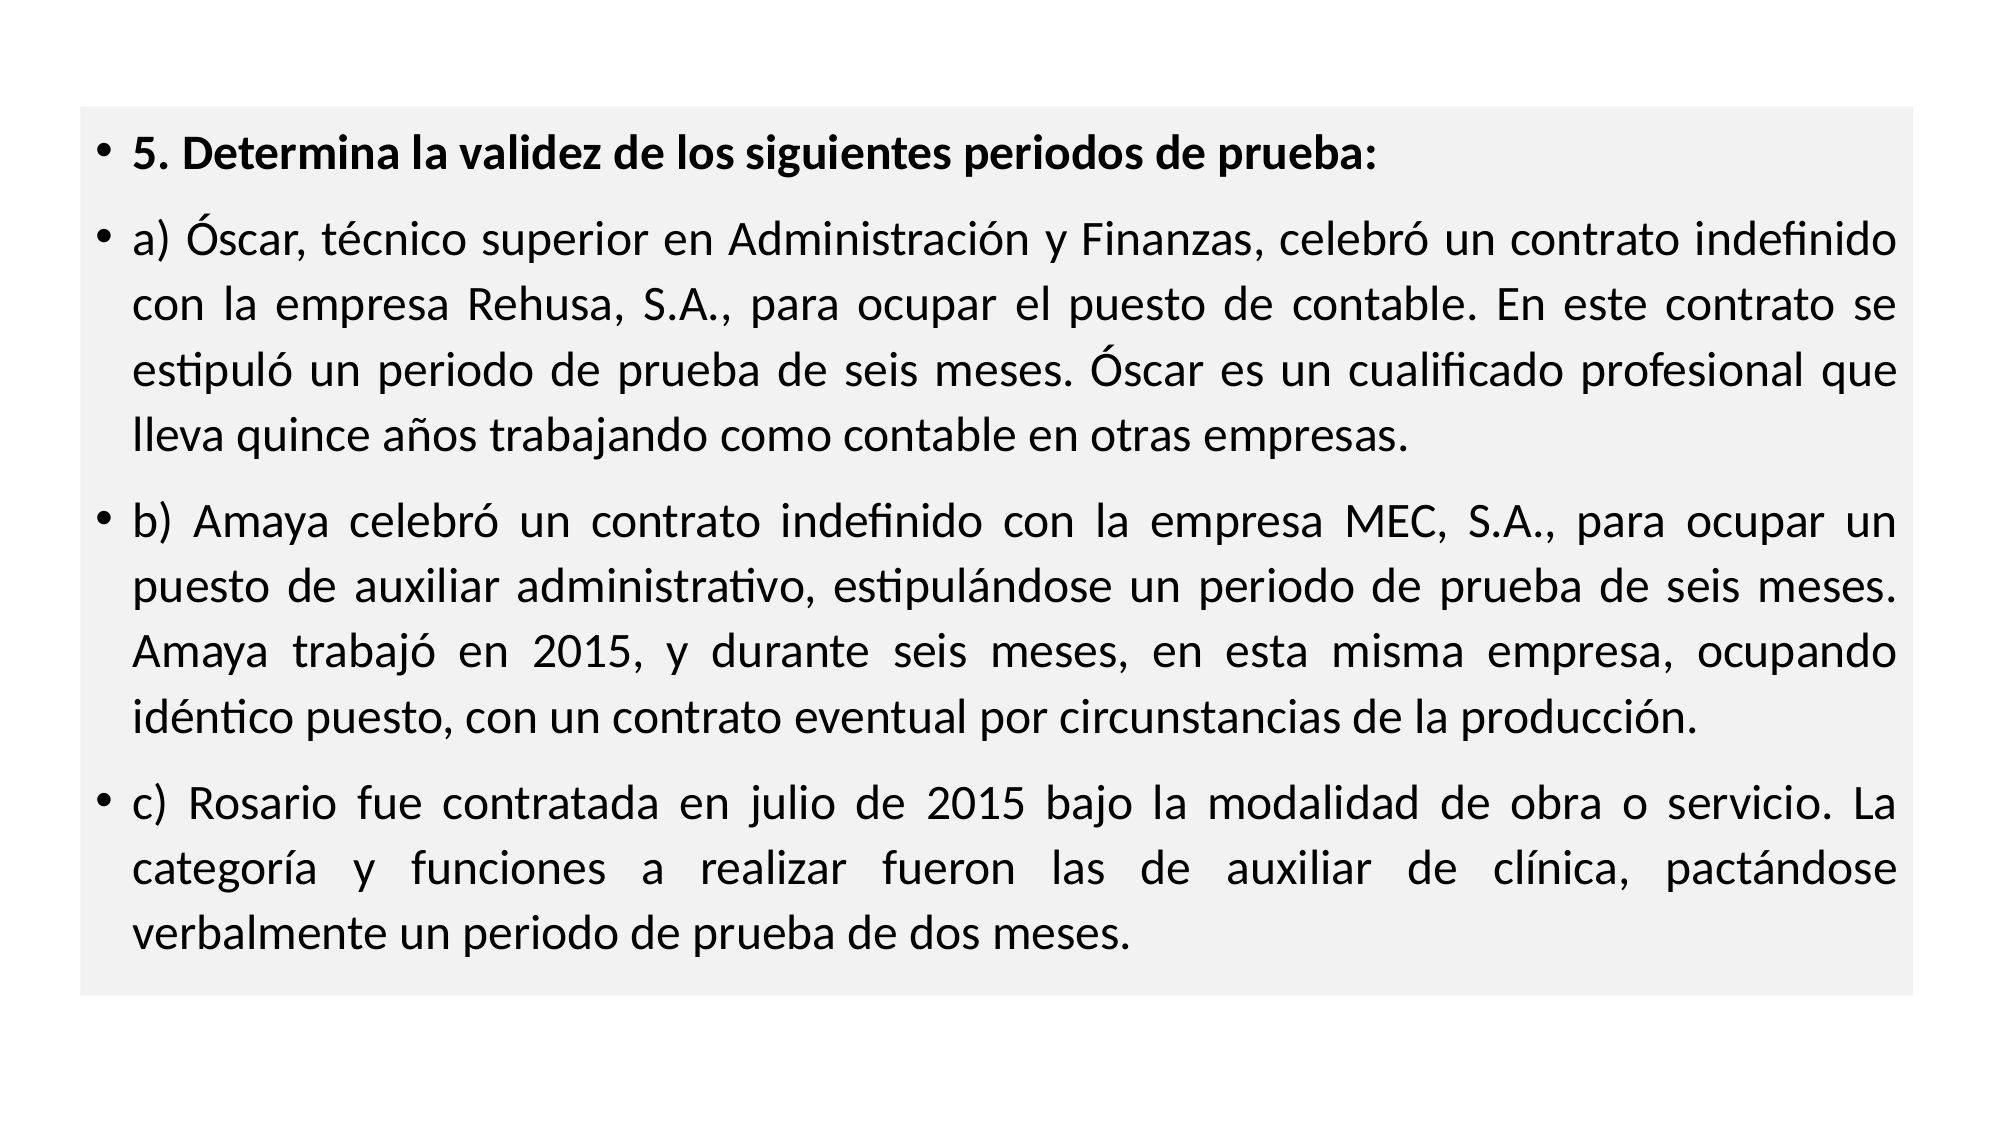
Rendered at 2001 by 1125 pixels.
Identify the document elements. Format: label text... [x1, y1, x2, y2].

list 5. Determina la validez de los siguientes periodos de prueba: a) Óscar, técnico superior en Administración y Finanzas, celebró un contrato indefinido con la empresa Rehusa, S.A., para ocupar el puesto de contable. En este contrato se estipuló un periodo de prueba de seis meses. Óscar es un cualificado profesional que lleva quince años trabajando como contable en otras empresas. b) Amaya celebró un contrato indefinido con la empresa MEC, S.A., para ocupar un puesto de auxiliar administrativo, estipulándose un periodo de prueba de seis meses. Amaya trabajó en 2015, y durante seis meses, en esta misma empresa, ocupando idéntico puesto, con un contrato eventual por circunstancias de la producción. c) Rosario fue contratada en julio de 2015 bajo la modalidad de obra o servicio. La categoría y funciones a realizar fueron las de auxiliar de clínica, pactándose verbalmente un periodo de prueba de dos meses. [80, 106, 1913, 996]
